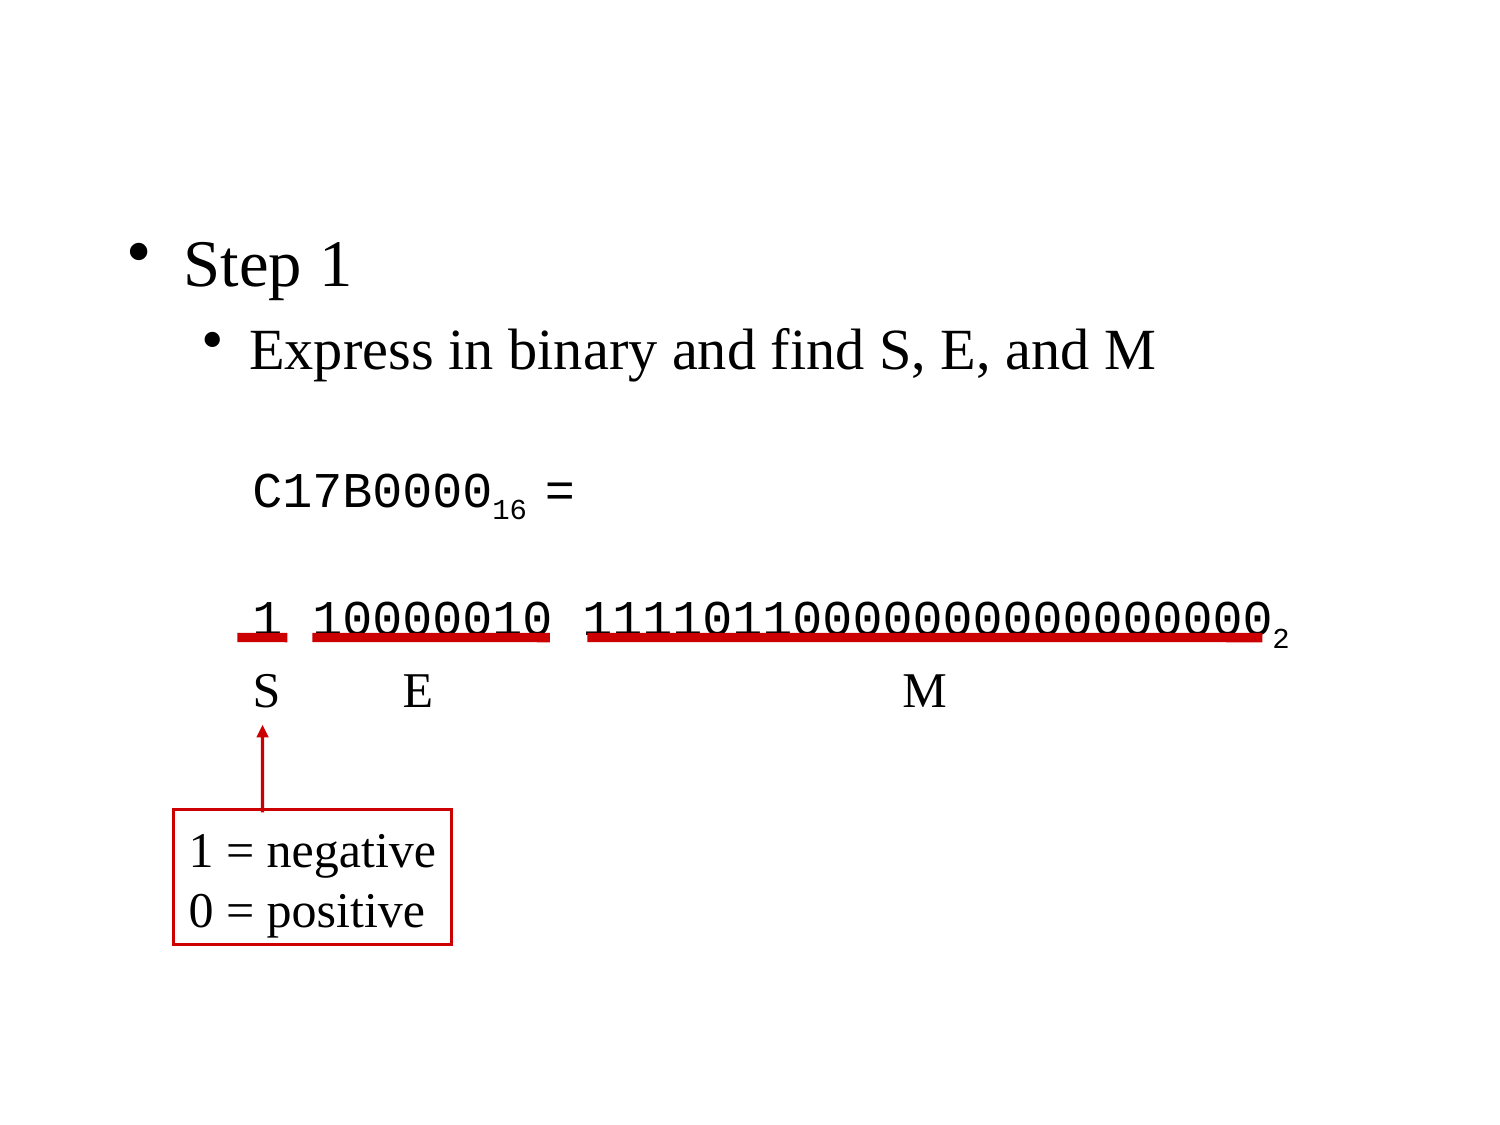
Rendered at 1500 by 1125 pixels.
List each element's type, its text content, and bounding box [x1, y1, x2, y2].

text_box C17B000016 = 1 10000010 111101100000000000000002 [237, 449, 1338, 662]
list Step 1 Express in binary and find S, E, and M [112, 212, 1388, 888]
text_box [172, 637, 1263, 948]
